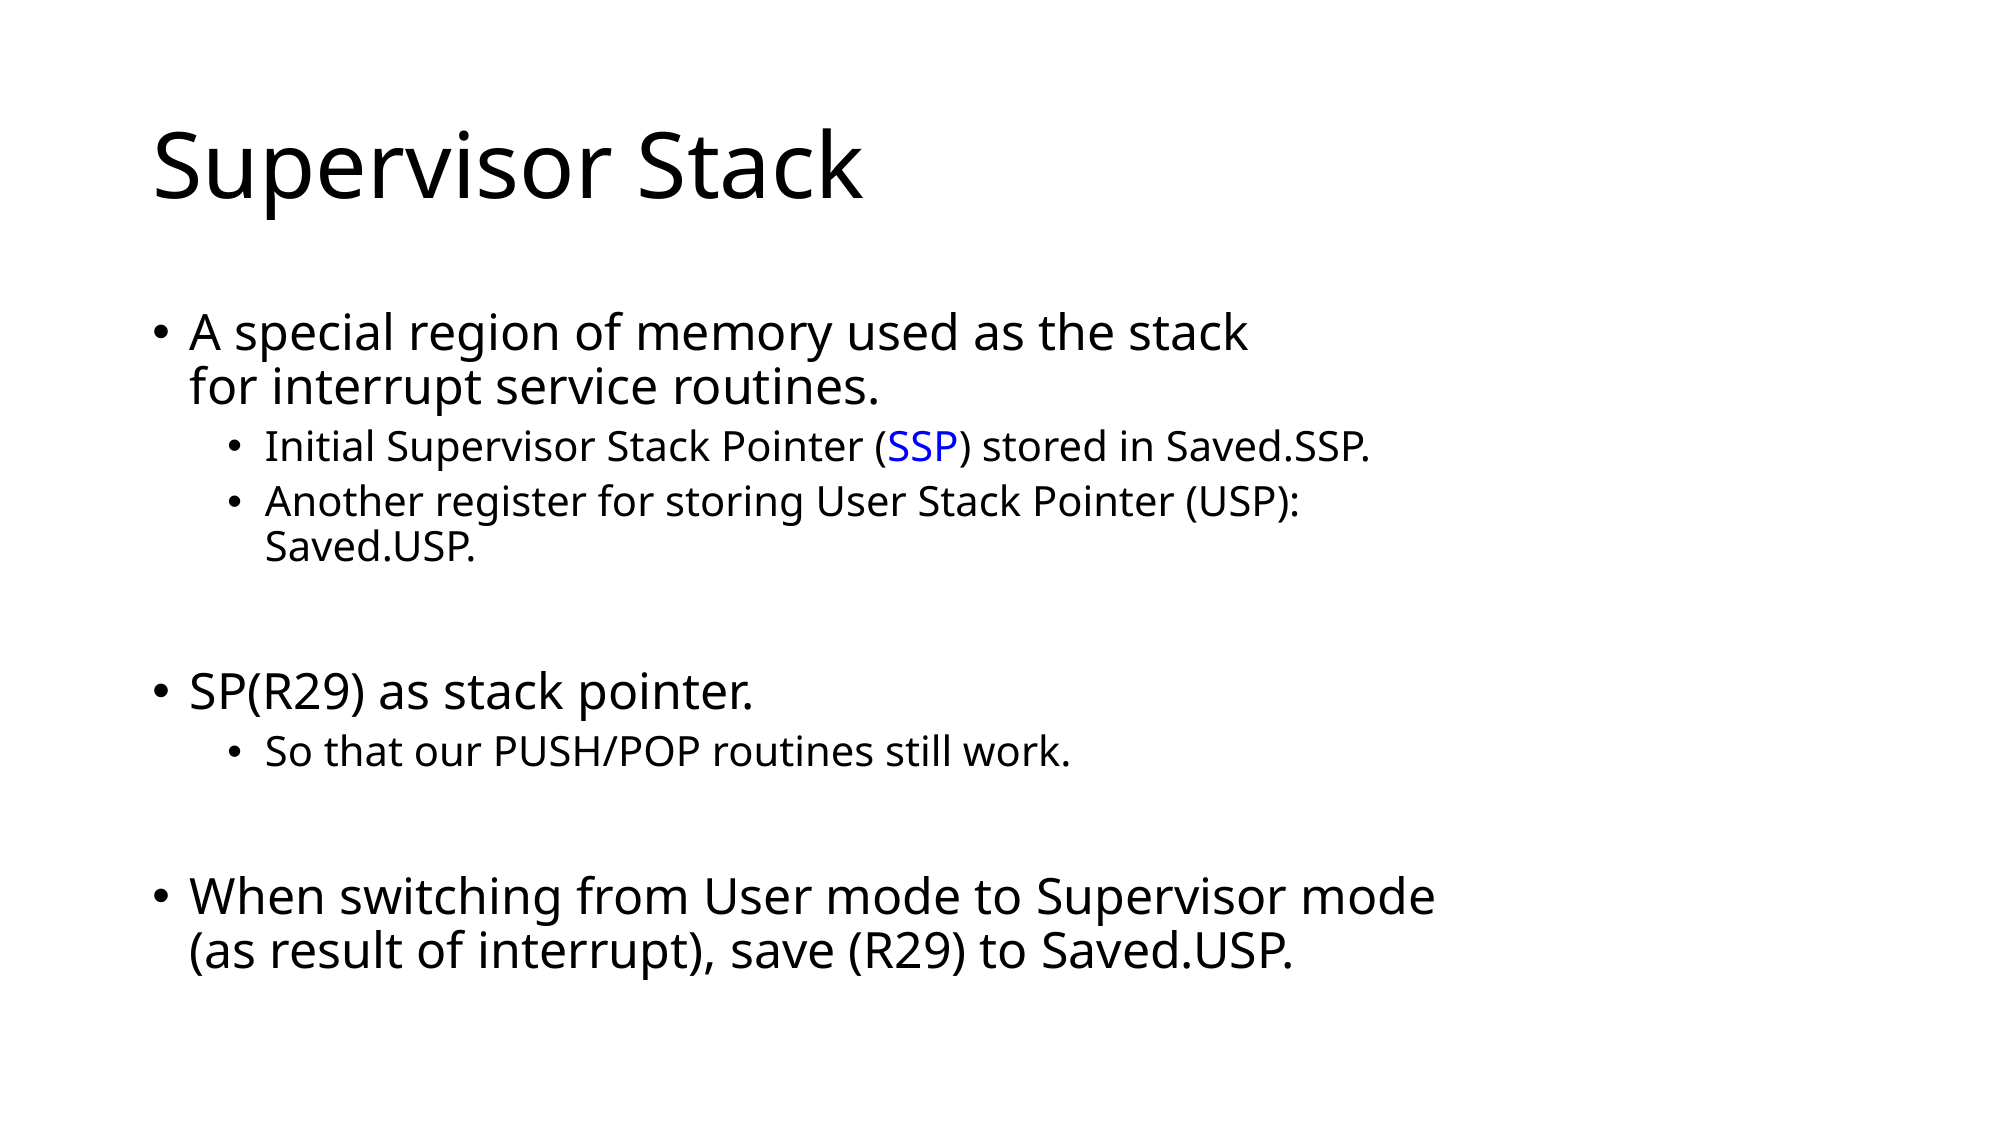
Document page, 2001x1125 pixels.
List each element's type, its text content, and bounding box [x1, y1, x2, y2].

list A special region of memory used as the stack for interrupt service routines. Initial Supervisor Stack Pointer (SSP) stored in Saved.SSP. Another register for storing User Stack Pointer (USP): Saved.USP. SP(R29) as stack pointer. So that our PUSH/POP routines still work. When switching from User mode to Supervisor mode (as result of interrupt), save (R29) to Saved.USP. [137, 299, 1863, 1014]
title Supervisor Stack [137, 59, 1863, 278]
